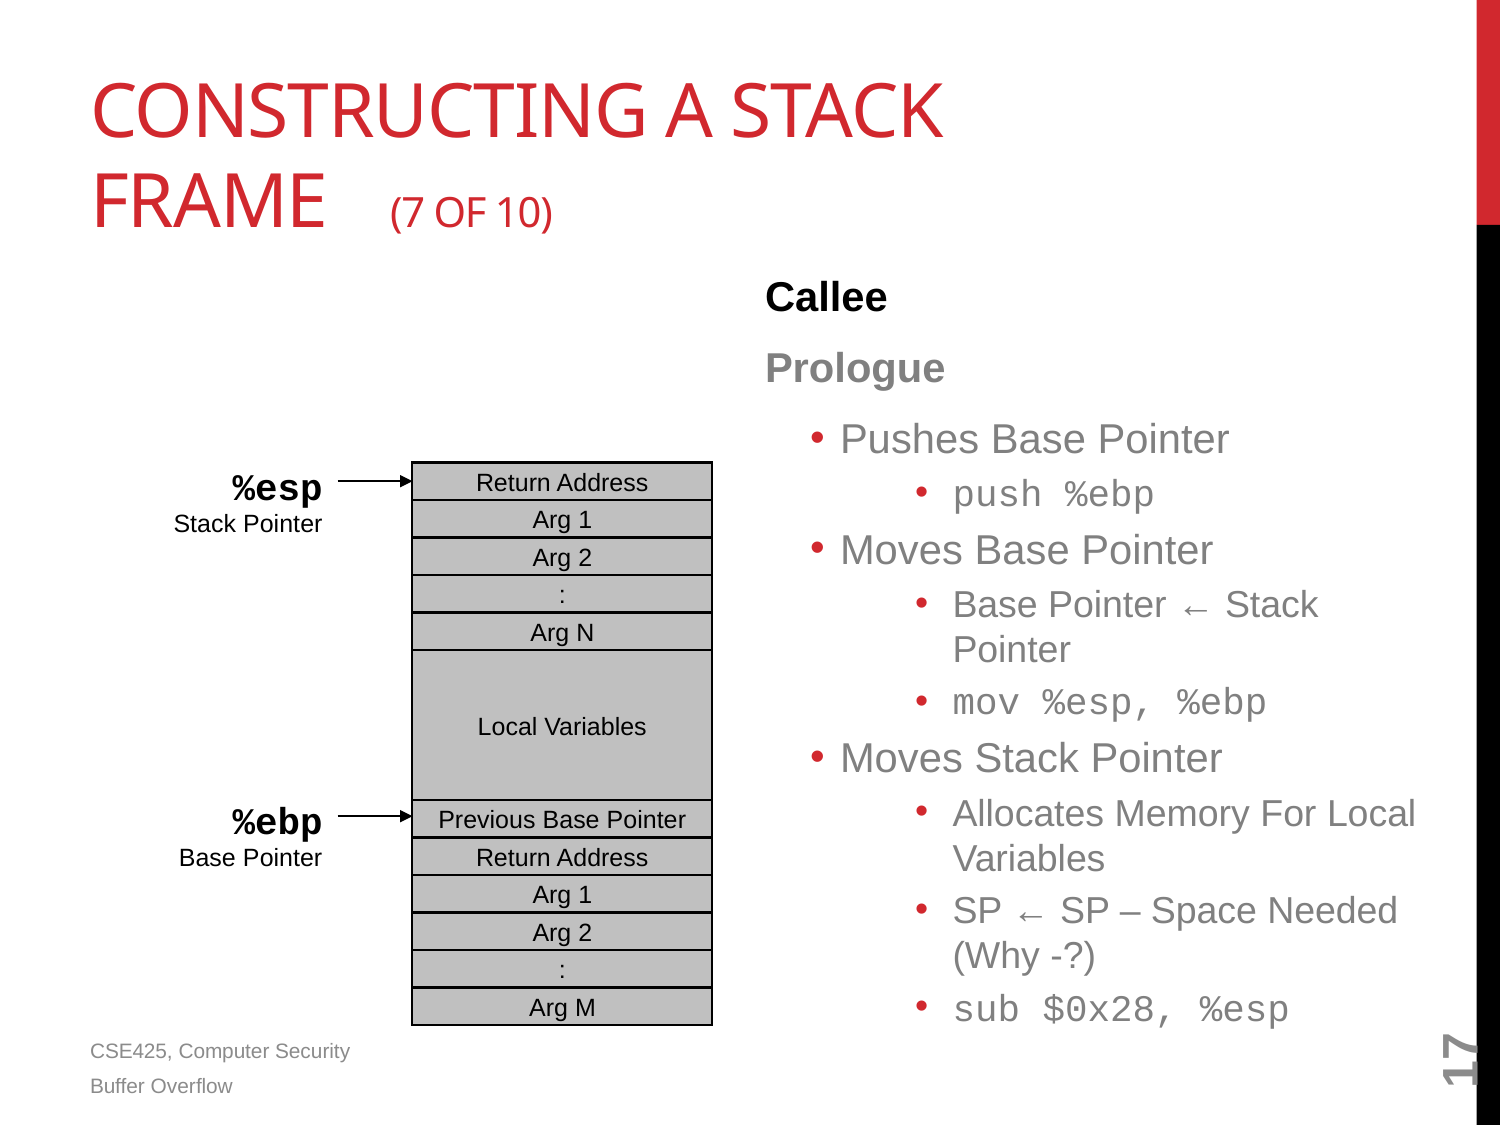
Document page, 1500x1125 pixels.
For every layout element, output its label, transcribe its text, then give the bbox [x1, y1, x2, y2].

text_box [111, 461, 713, 1026]
list Callee Prologue Pushes Base Pointer push %ebp Moves Base Pointer Base Pointer ← Stack Pointer mov %esp, %ebp Moves Stack Pointer Allocates Memory For Local Variables SP ← SP – Space Needed (Why -?) sub $0x28, %esp [750, 262, 1450, 1063]
slide_number 17 [1427, 887, 1488, 1104]
footer Buffer Overflow [75, 1065, 638, 1112]
title Constructing A Stack Frame (7 of 10) [75, 25, 1025, 250]
slide_number CSE425, Computer Security [75, 1012, 638, 1063]
